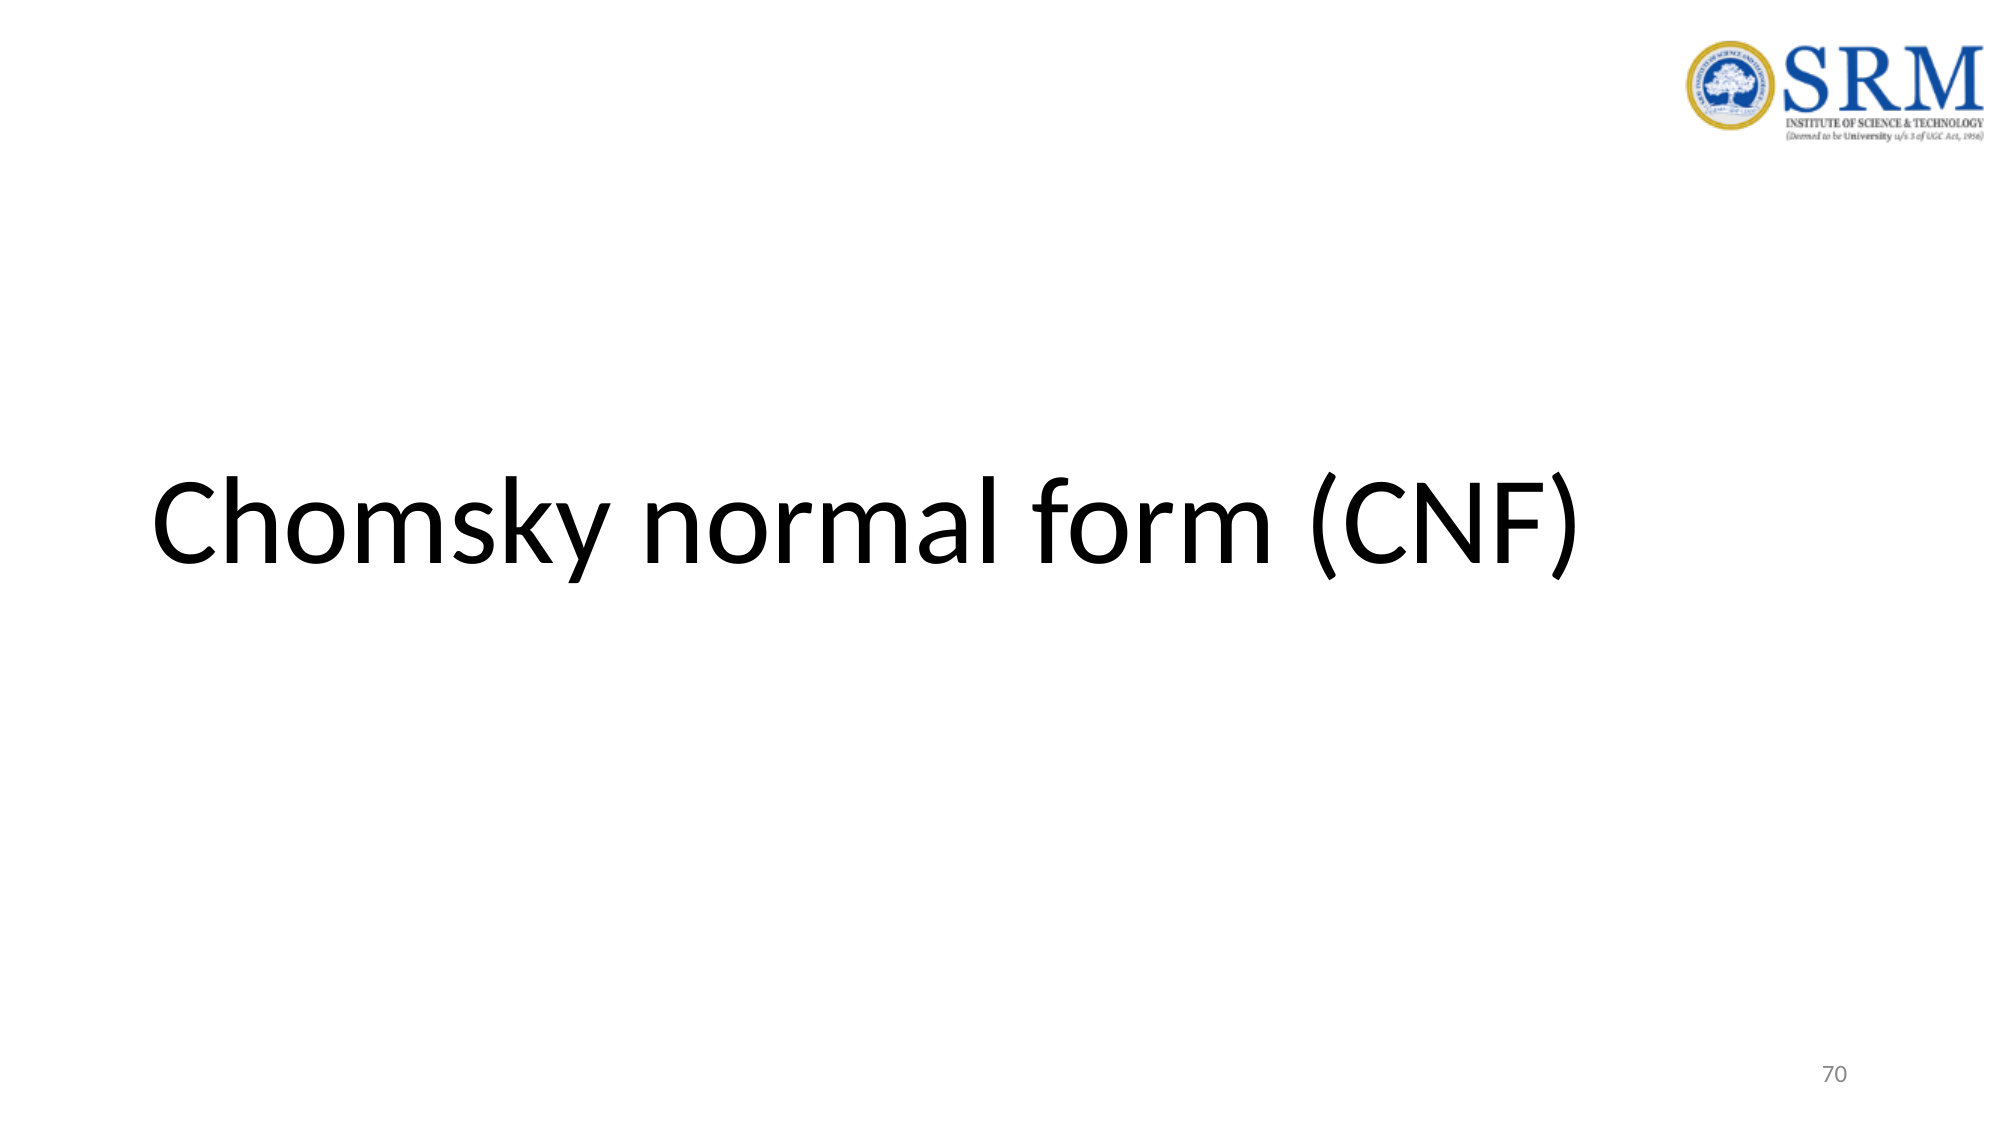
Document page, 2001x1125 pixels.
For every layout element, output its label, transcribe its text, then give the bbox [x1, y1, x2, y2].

title Chomsky normal form (CNF) [136, 280, 1862, 749]
slide_number ‹#› [1412, 1042, 1863, 1103]
picture [1674, 0, 1993, 182]
